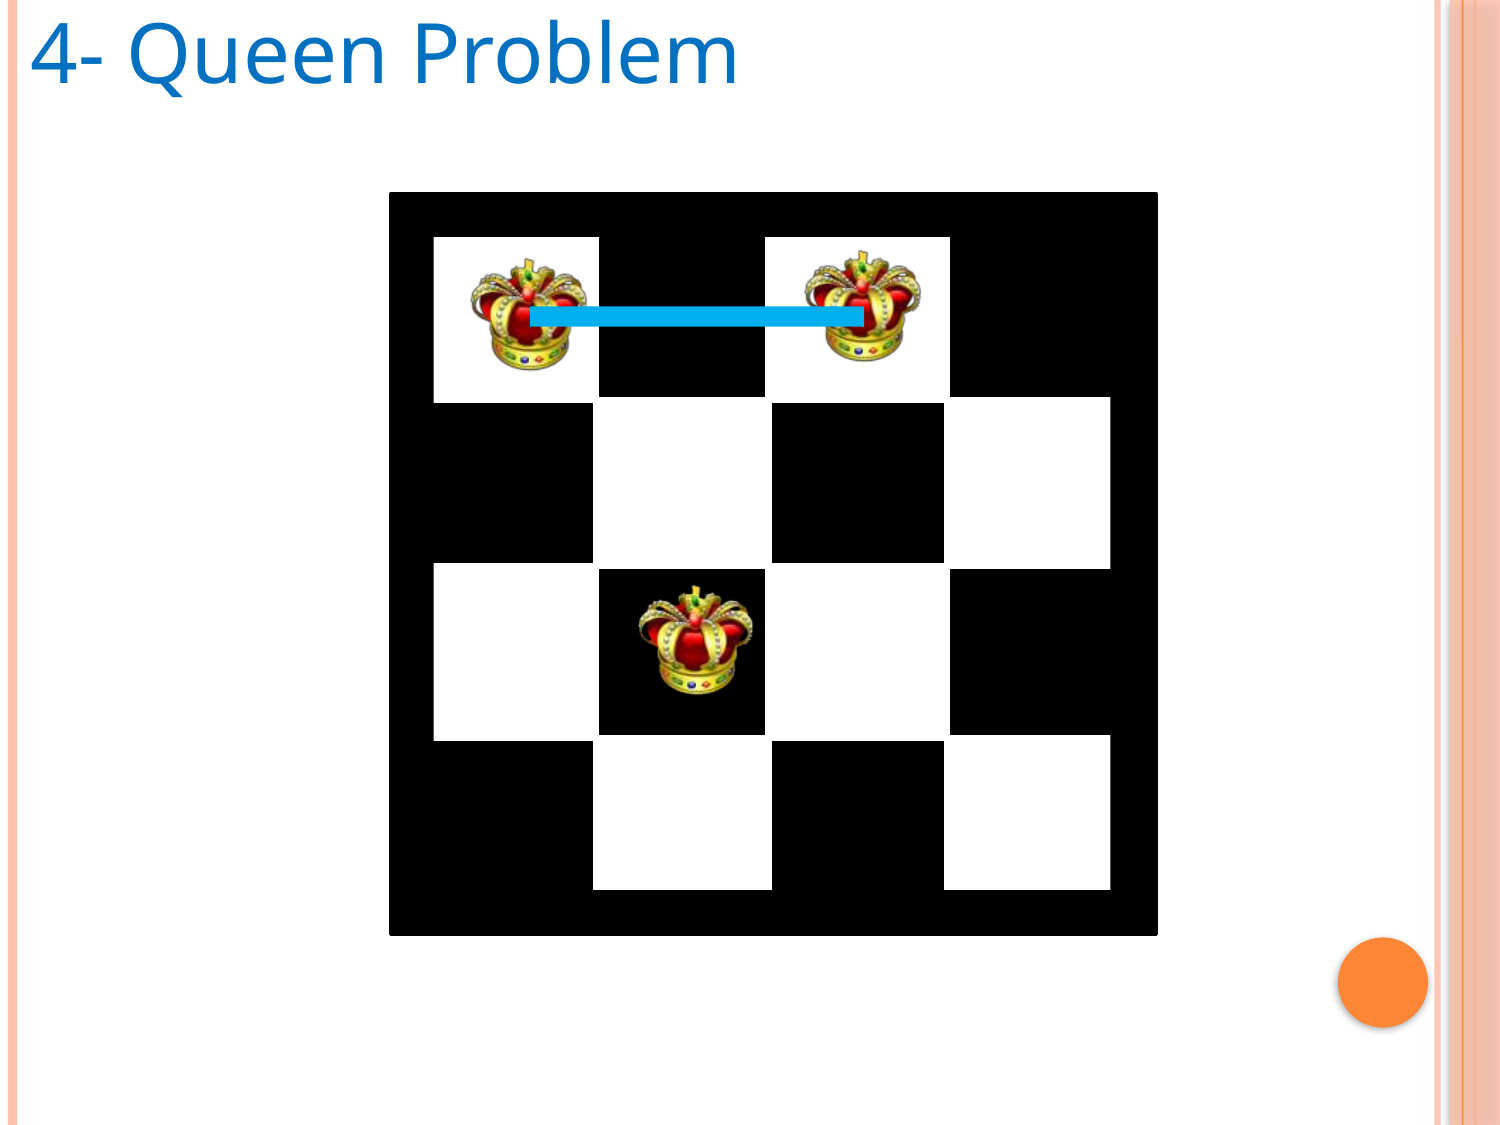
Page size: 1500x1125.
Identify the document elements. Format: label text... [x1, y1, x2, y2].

text_box 4- Queen Problem [14, 40, 757, 108]
text_box [391, 193, 1156, 934]
